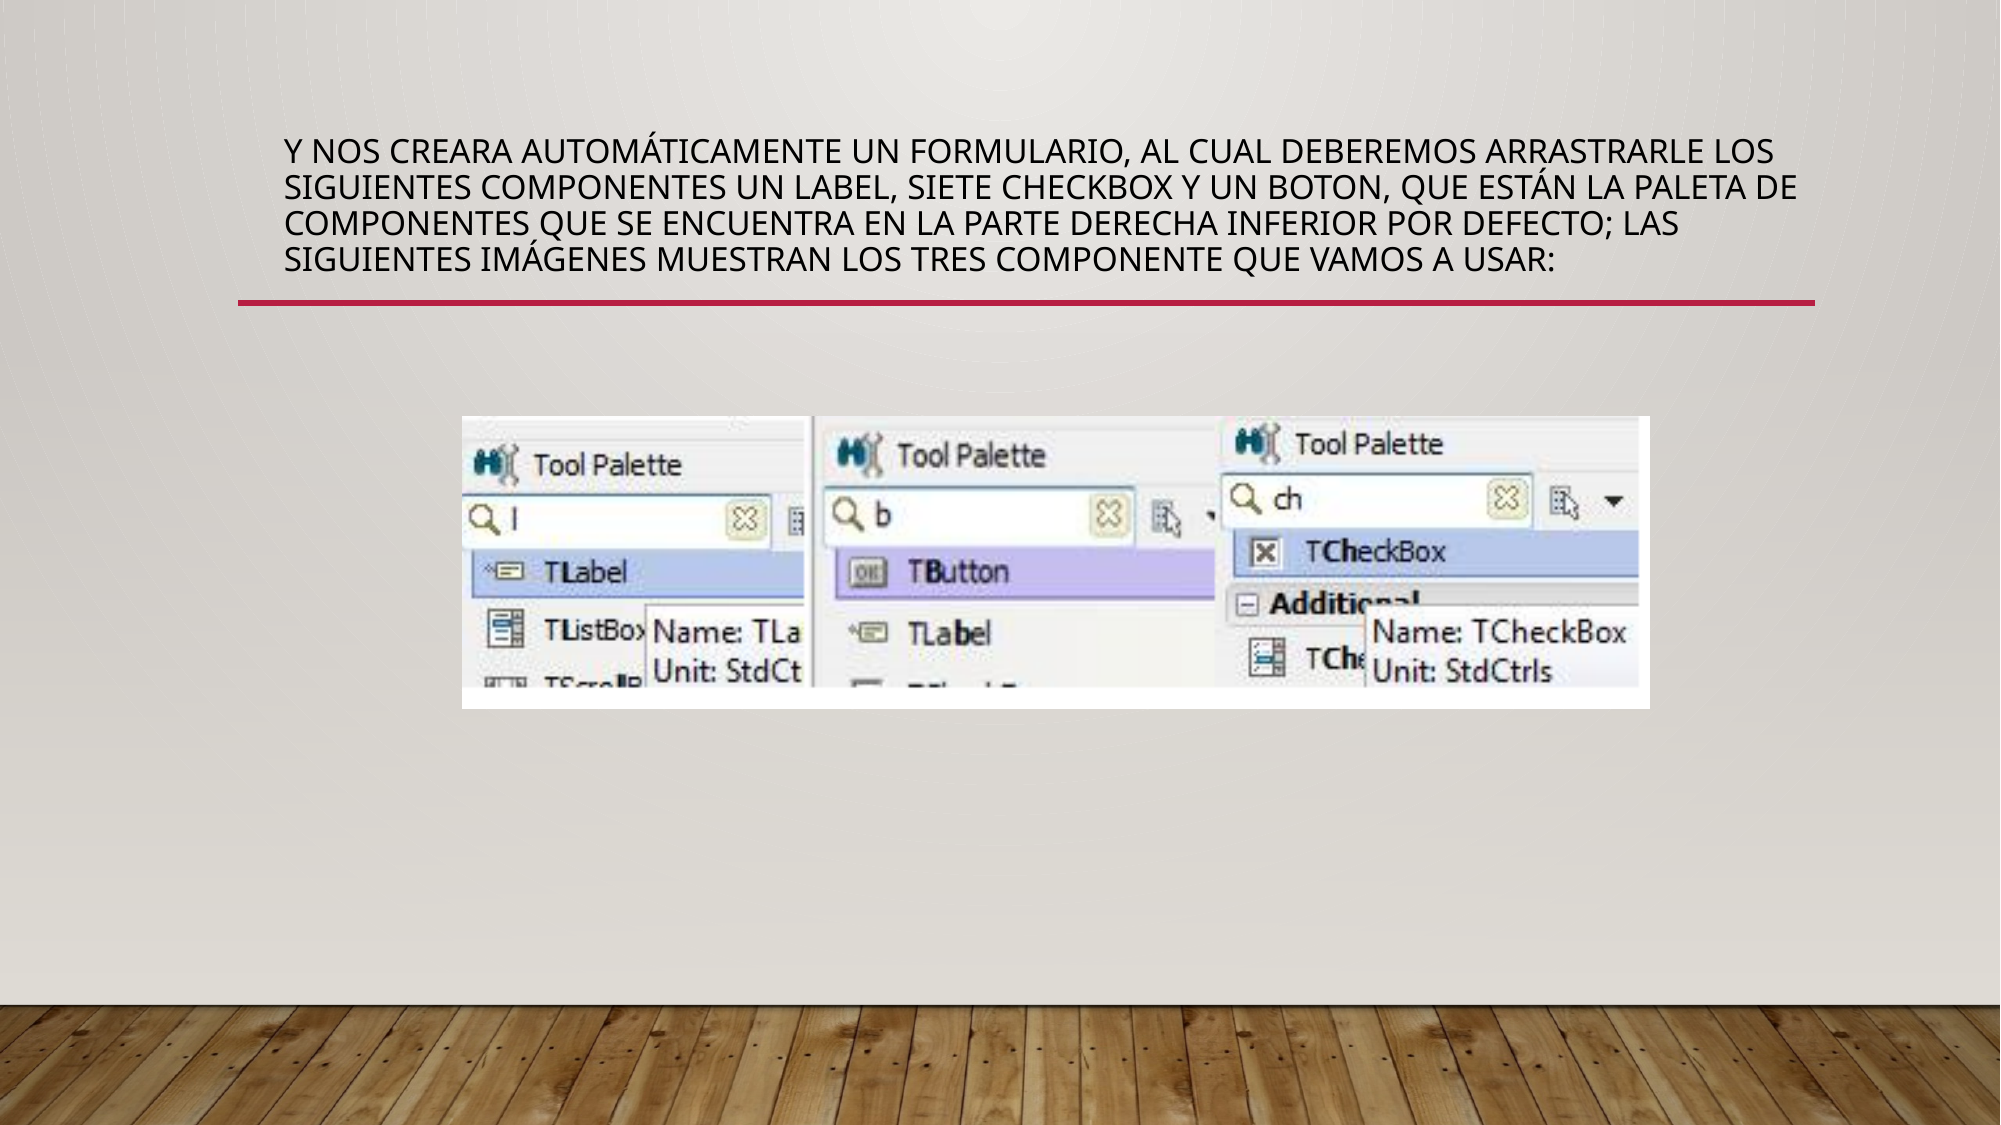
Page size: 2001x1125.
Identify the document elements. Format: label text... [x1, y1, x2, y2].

picture [462, 415, 1651, 710]
picture [0, 1005, 2000, 1125]
title Y nos creara automáticamente un formulario, al cual deberemos arrastrarle los siguientes componentes un LABEL, siete CHECKBOX y un BOTON, que están la paleta de componentes que se encuentra en la parte derecha inferior por defecto; las siguientes imágenes muestran los tres componente que vamos a usar: [268, 127, 1845, 300]
